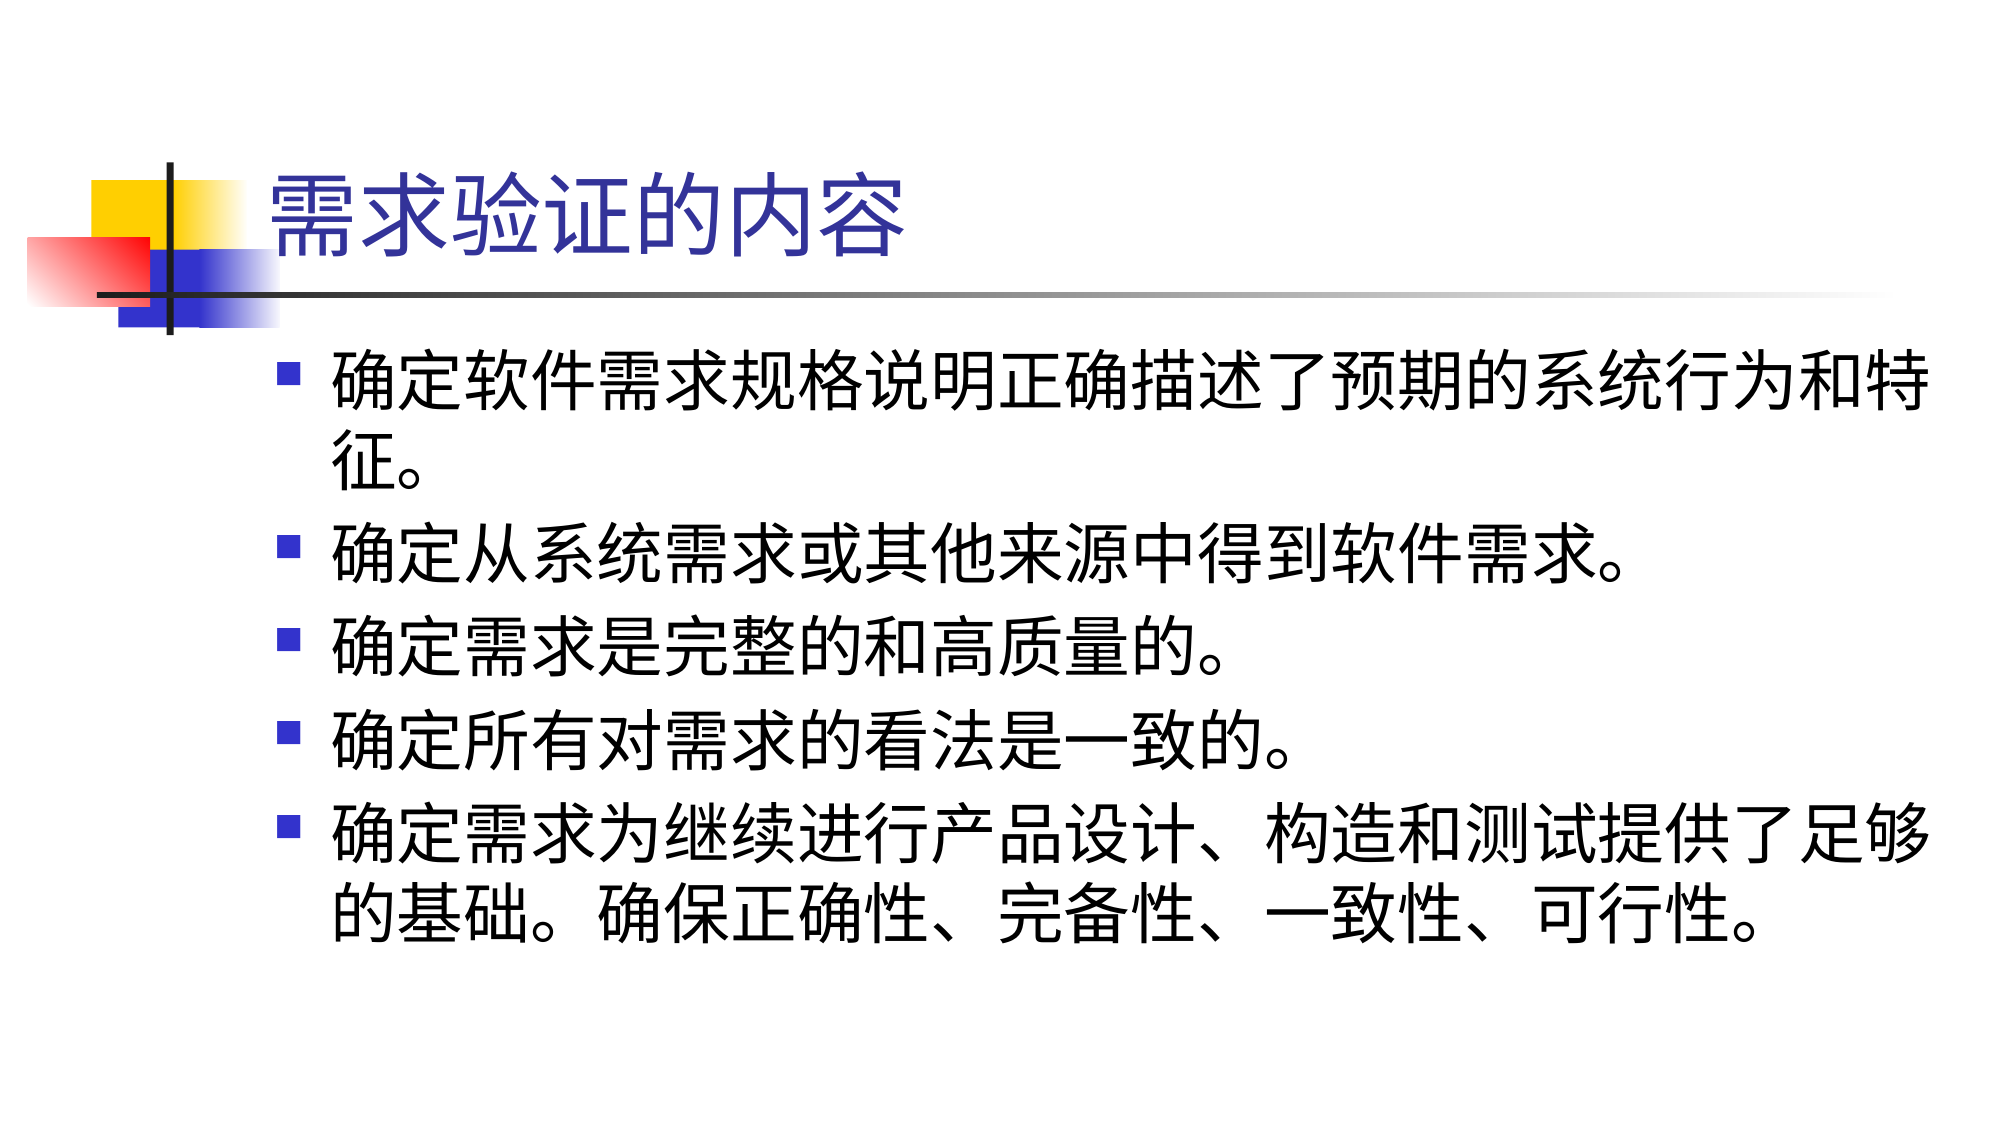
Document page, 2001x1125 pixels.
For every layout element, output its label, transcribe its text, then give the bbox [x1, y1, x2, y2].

list 确定软件需求规格说明正确描述了预期的系统行为和特征。 确定从系统需求或其他来源中得到软件需求。 确定需求是完整的和高质量的。 确定所有对需求的看法是一致的。 确定需求为继续进行产品设计、构造和测试提供了足够的基础。确保正确性、完备性、一致性、可行性。 [258, 331, 1959, 1006]
title 需求验证的内容 [251, 35, 1957, 275]
